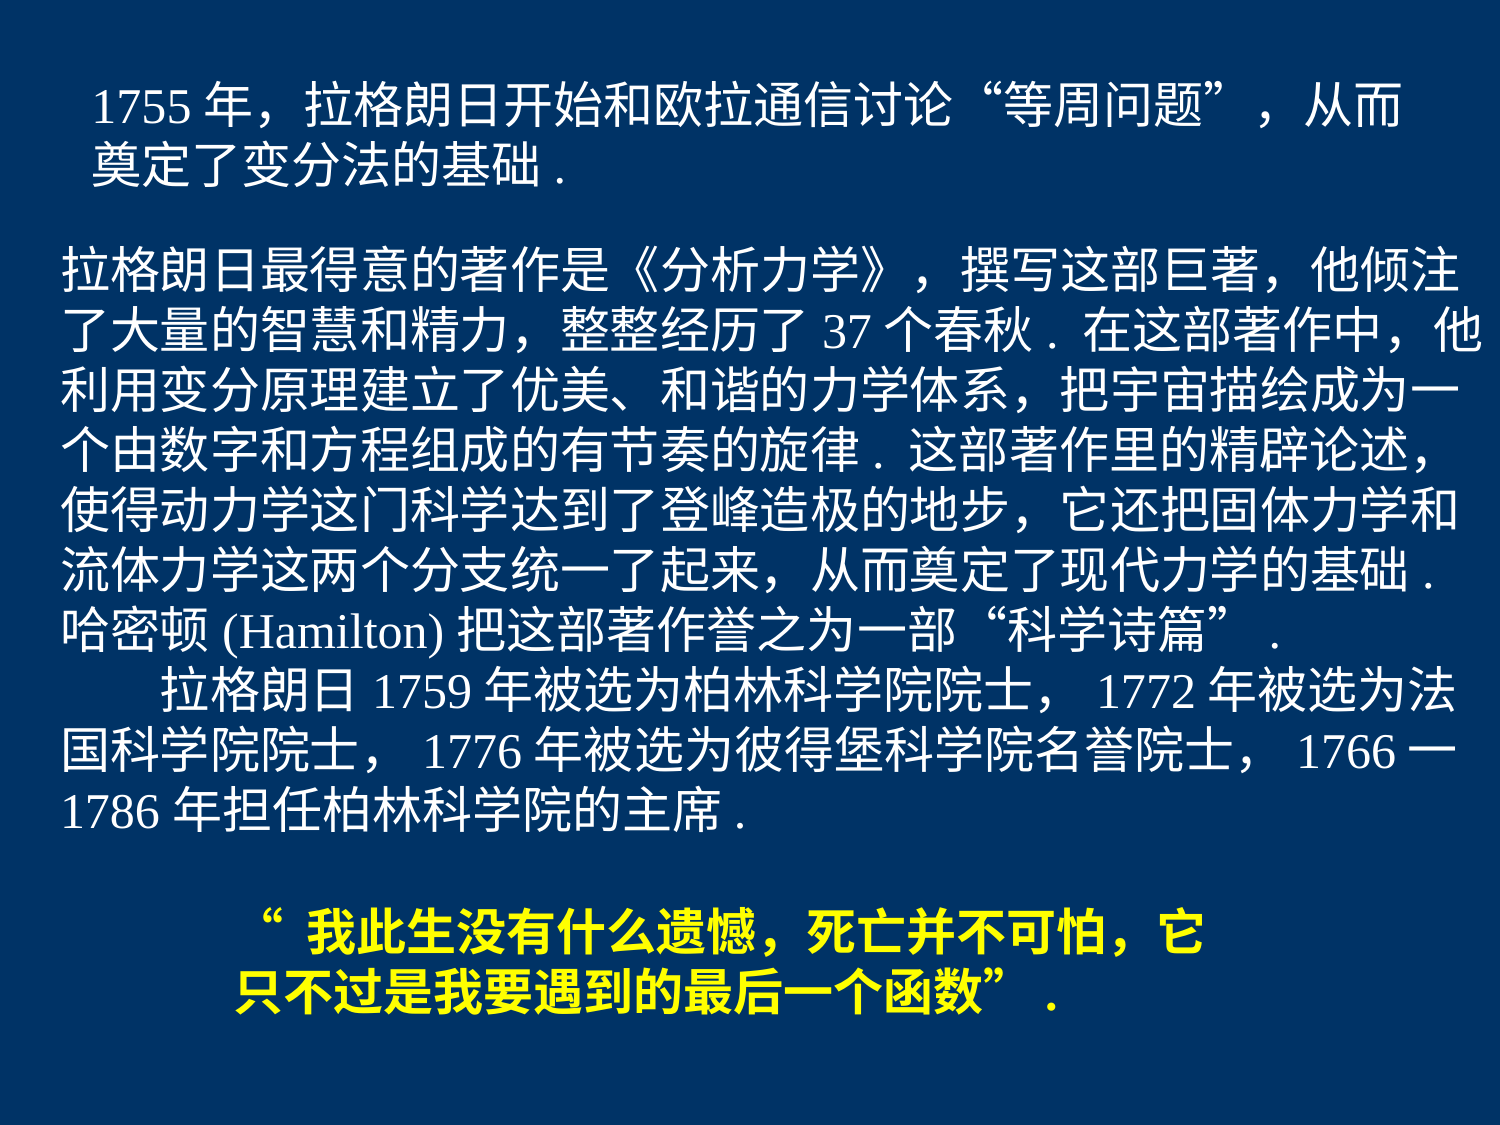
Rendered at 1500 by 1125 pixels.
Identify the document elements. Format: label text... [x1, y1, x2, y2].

text_box 1755年，拉格朗日开始和欧拉通信讨论“等周问题”，从而奠定了变分法的基础. [76, 66, 1447, 202]
text_box 拉格朗日最得意的著作是《分析力学》，撰写这部巨著，他倾注了大量的智慧和精力，整整经历了37个春秋. 在这部著作中，他利用变分原理建立了优美、和谐的力学体系，把宇宙描绘成为一个由数字和方程组成的有节奏的旋律. 这部著作里的精辟论述，使得动力学这门科学达到了登峰造极的地步，它还把固体力学和流体力学这两个分支统一了起来，从而奠定了现代力学的基础. 哈密顿(Hamilton)把这部著作誉之为一部“科学诗篇”. 拉格朗日1759年被选为柏林科学院院士，1772年被选为法国科学院院士，1776年被选为彼得堡科学院名誉院士，1766一1786年担任柏林科学院的主席. [45, 231, 1500, 907]
text_box “ 我此生没有什么遗憾，死亡并不可怕，它只不过是我要遇到的最后一个函数”. [218, 893, 1252, 1088]
